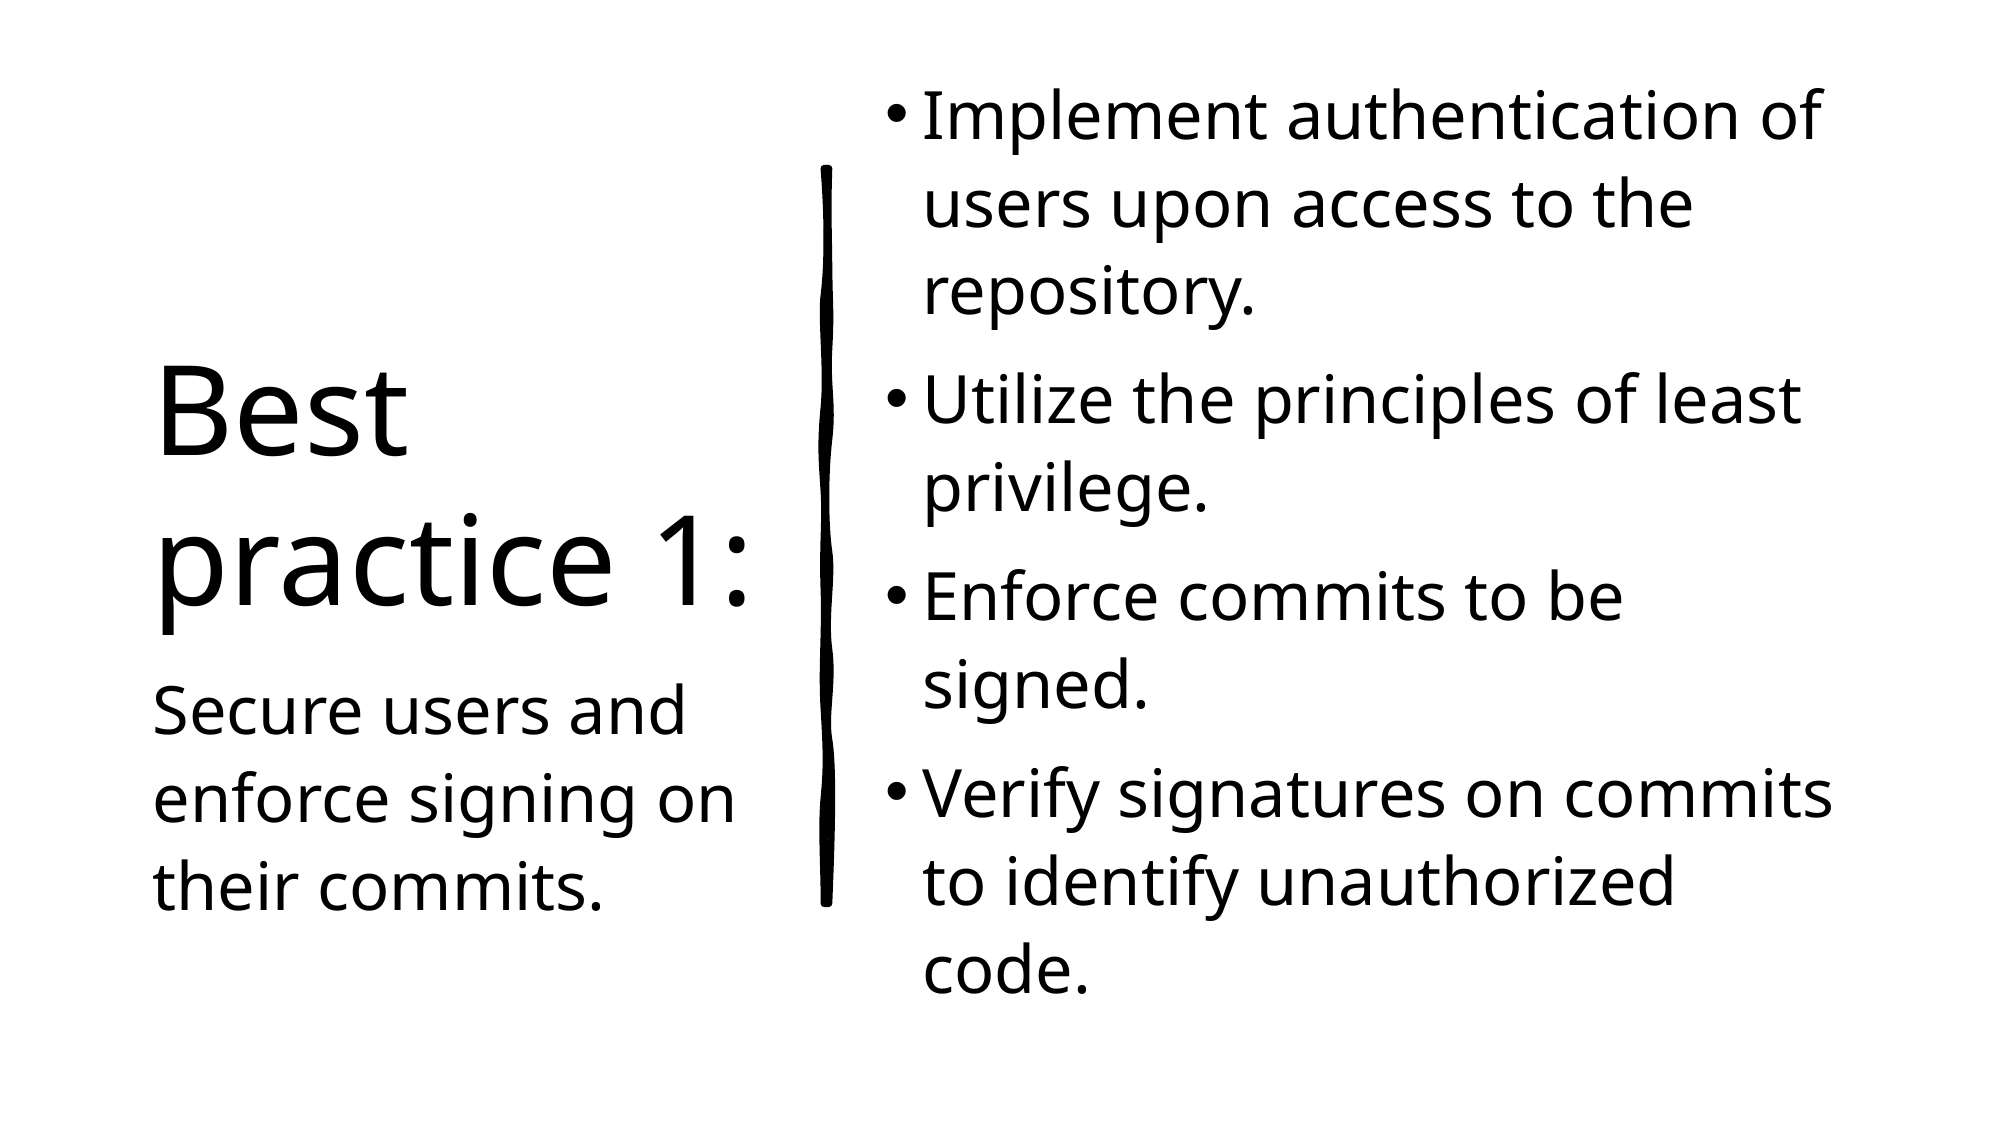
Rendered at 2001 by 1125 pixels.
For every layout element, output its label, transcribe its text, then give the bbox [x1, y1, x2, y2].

list Secure users and enforce signing on their commits. [137, 652, 783, 981]
title Best practice 1: [137, 75, 783, 638]
list Implement authentication of users upon access to the repository. Utilize the principles of least privilege. Enforce commits to be signed. Verify signatures on commits to identify unauthorized code. [870, 90, 1863, 981]
